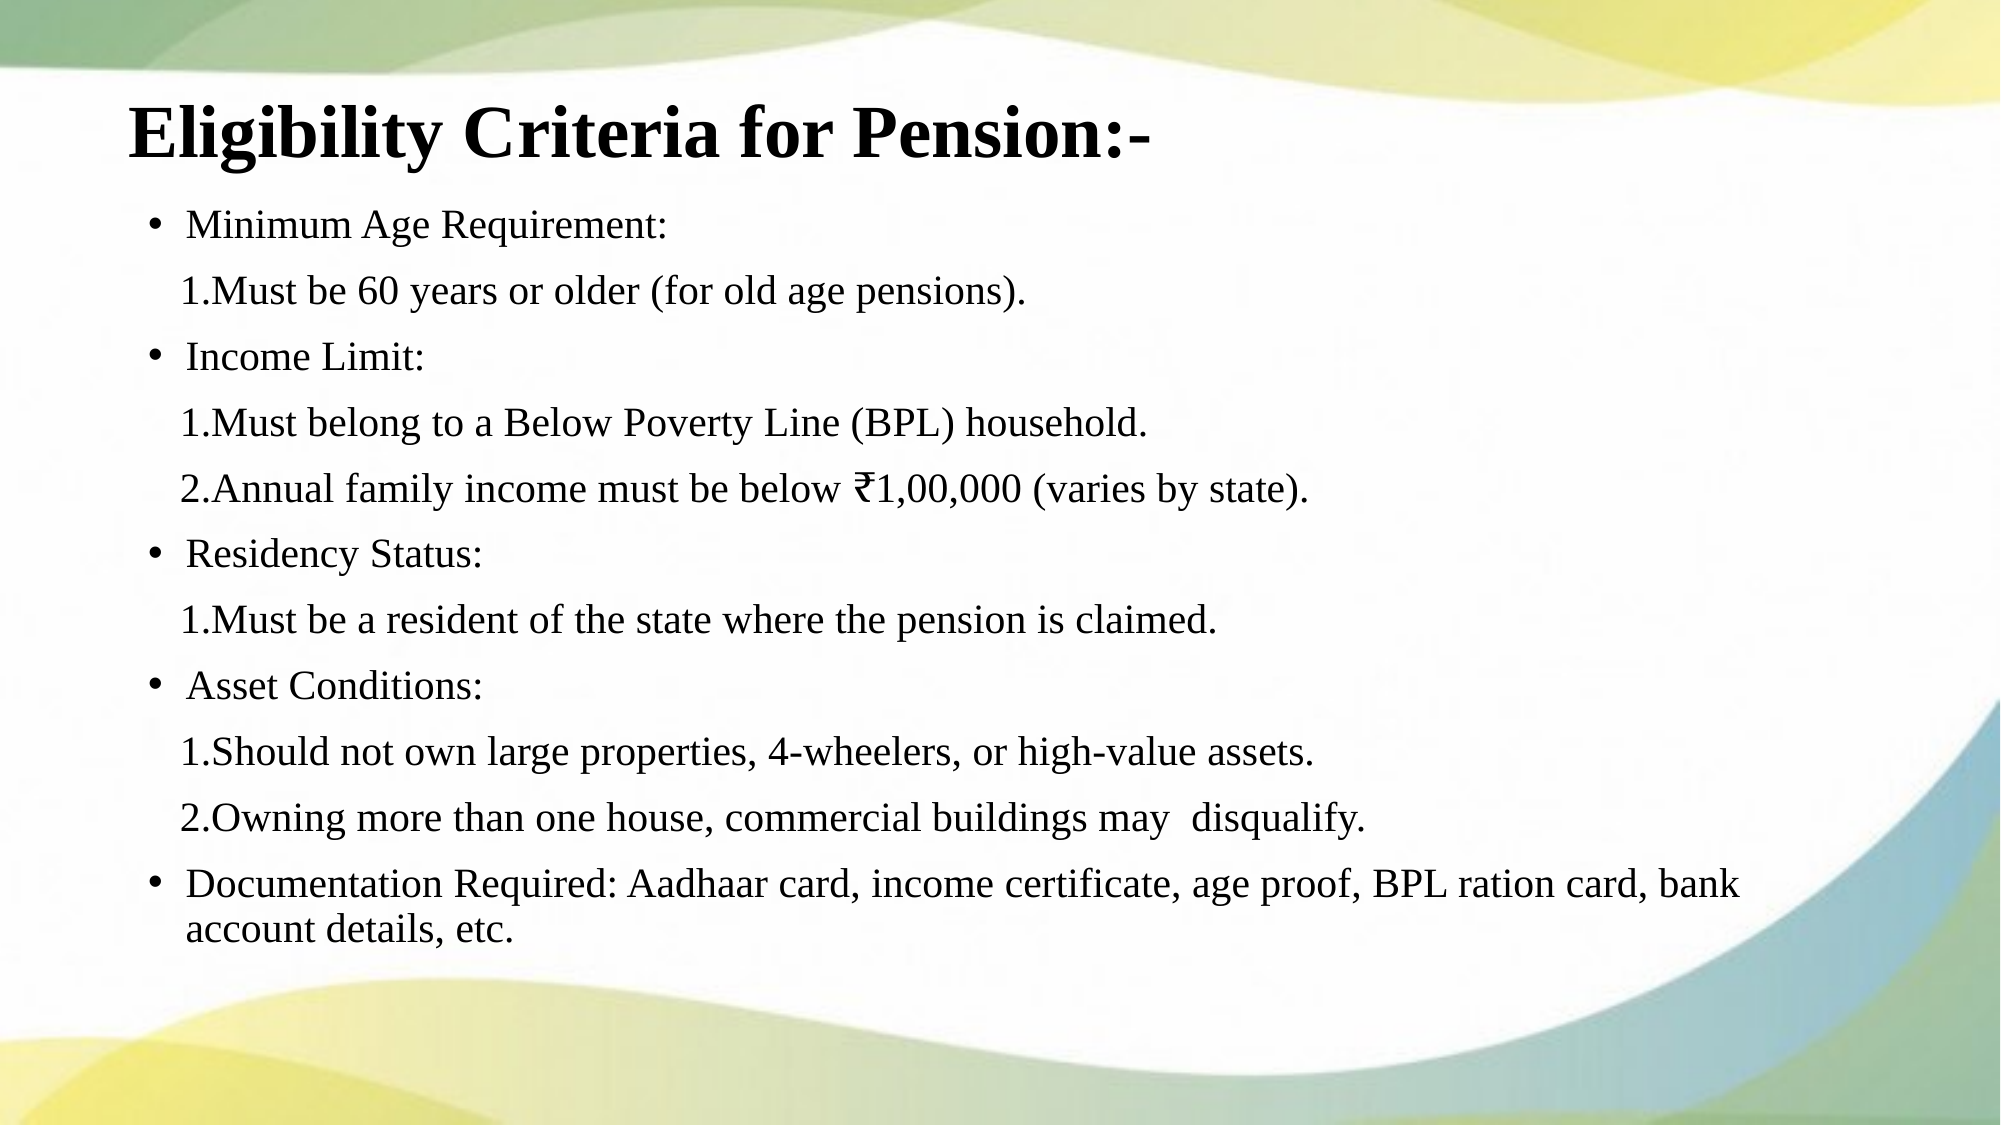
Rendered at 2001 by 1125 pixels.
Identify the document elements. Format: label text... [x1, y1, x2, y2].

picture [0, 0, 2001, 1125]
list Minimum Age Requirement: 1.Must be 60 years or older (for old age pensions). Income Limit: 1.Must belong to a Below Poverty Line (BPL) household. 2.Annual family income must be below ₹1,00,000 (varies by state). Residency Status: 1.Must be a resident of the state where the pension is claimed. Asset Conditions: 1.Should not own large properties, 4-wheelers, or high-value assets. 2.Owning more than one house, commercial buildings may disqualify. Documentation Required: Aadhaar card, income certificate, age proof, BPL ration card, bank account details, etc. [133, 195, 1859, 1059]
title Eligibility Criteria for Pension:- [113, 46, 1839, 220]
